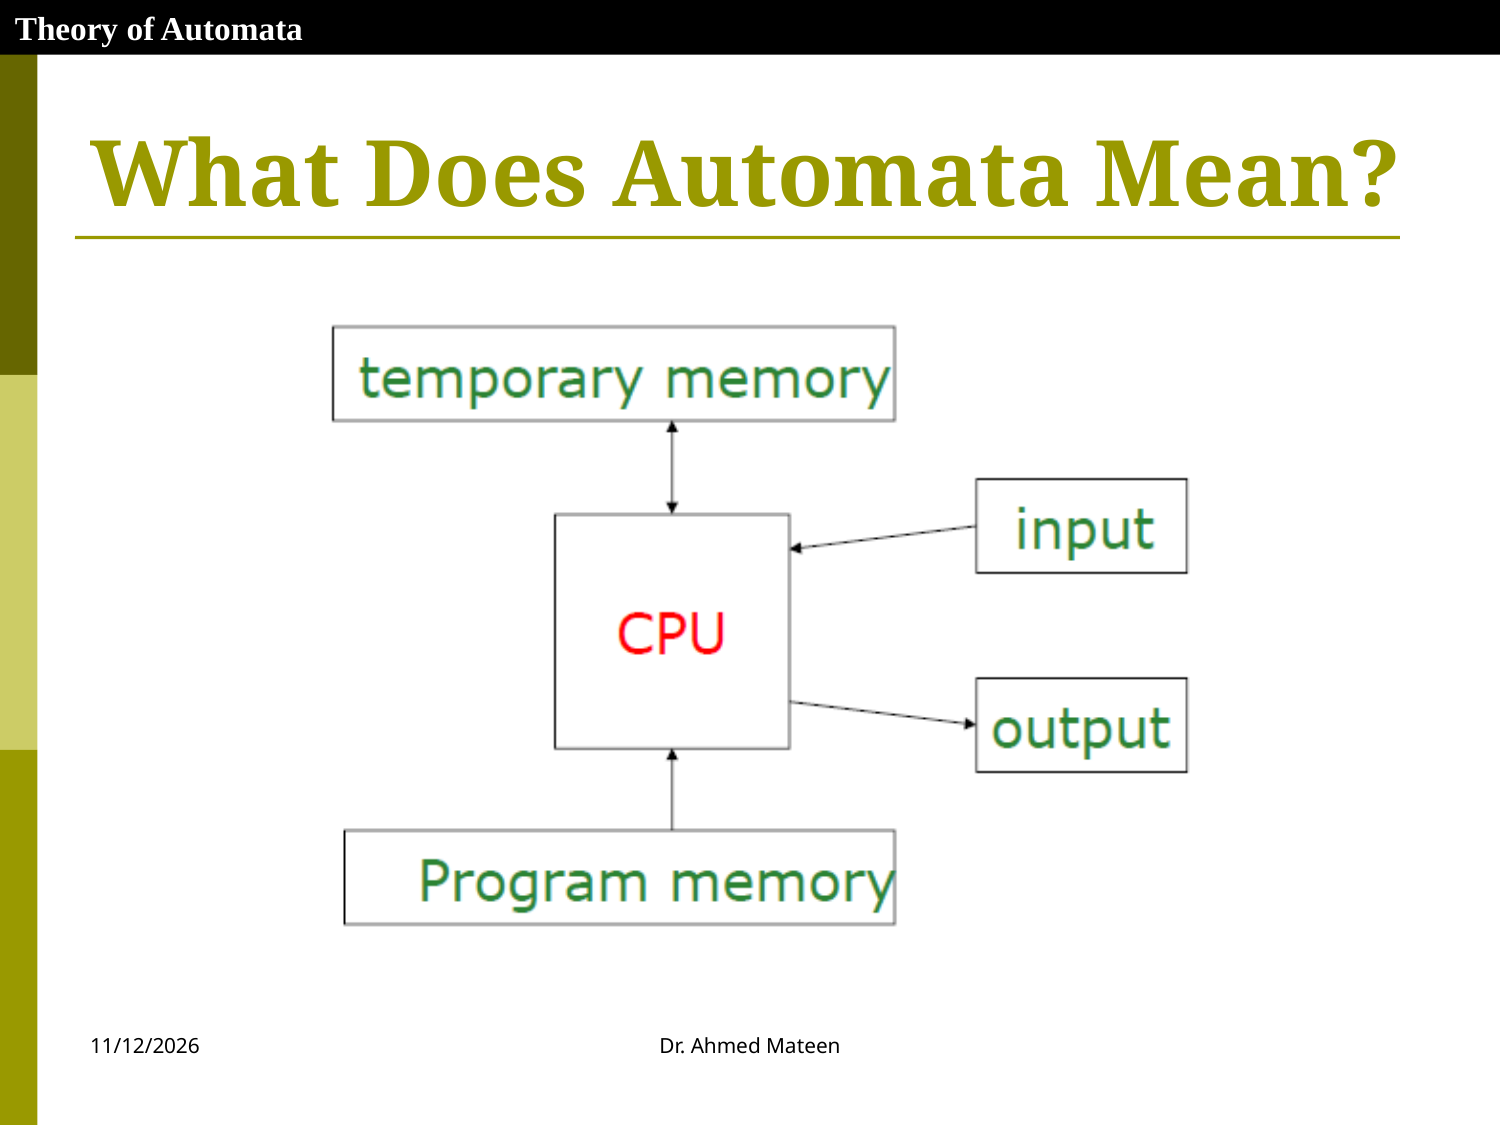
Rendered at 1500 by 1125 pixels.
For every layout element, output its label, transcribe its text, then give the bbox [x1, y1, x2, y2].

title What Does Automata Mean? [74, 55, 1426, 233]
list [299, 312, 1209, 987]
text_box Theory of Automata [0, 0, 1500, 55]
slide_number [74, 1024, 426, 1101]
footer Dr. Ahmed Mateen [512, 1024, 988, 1101]
